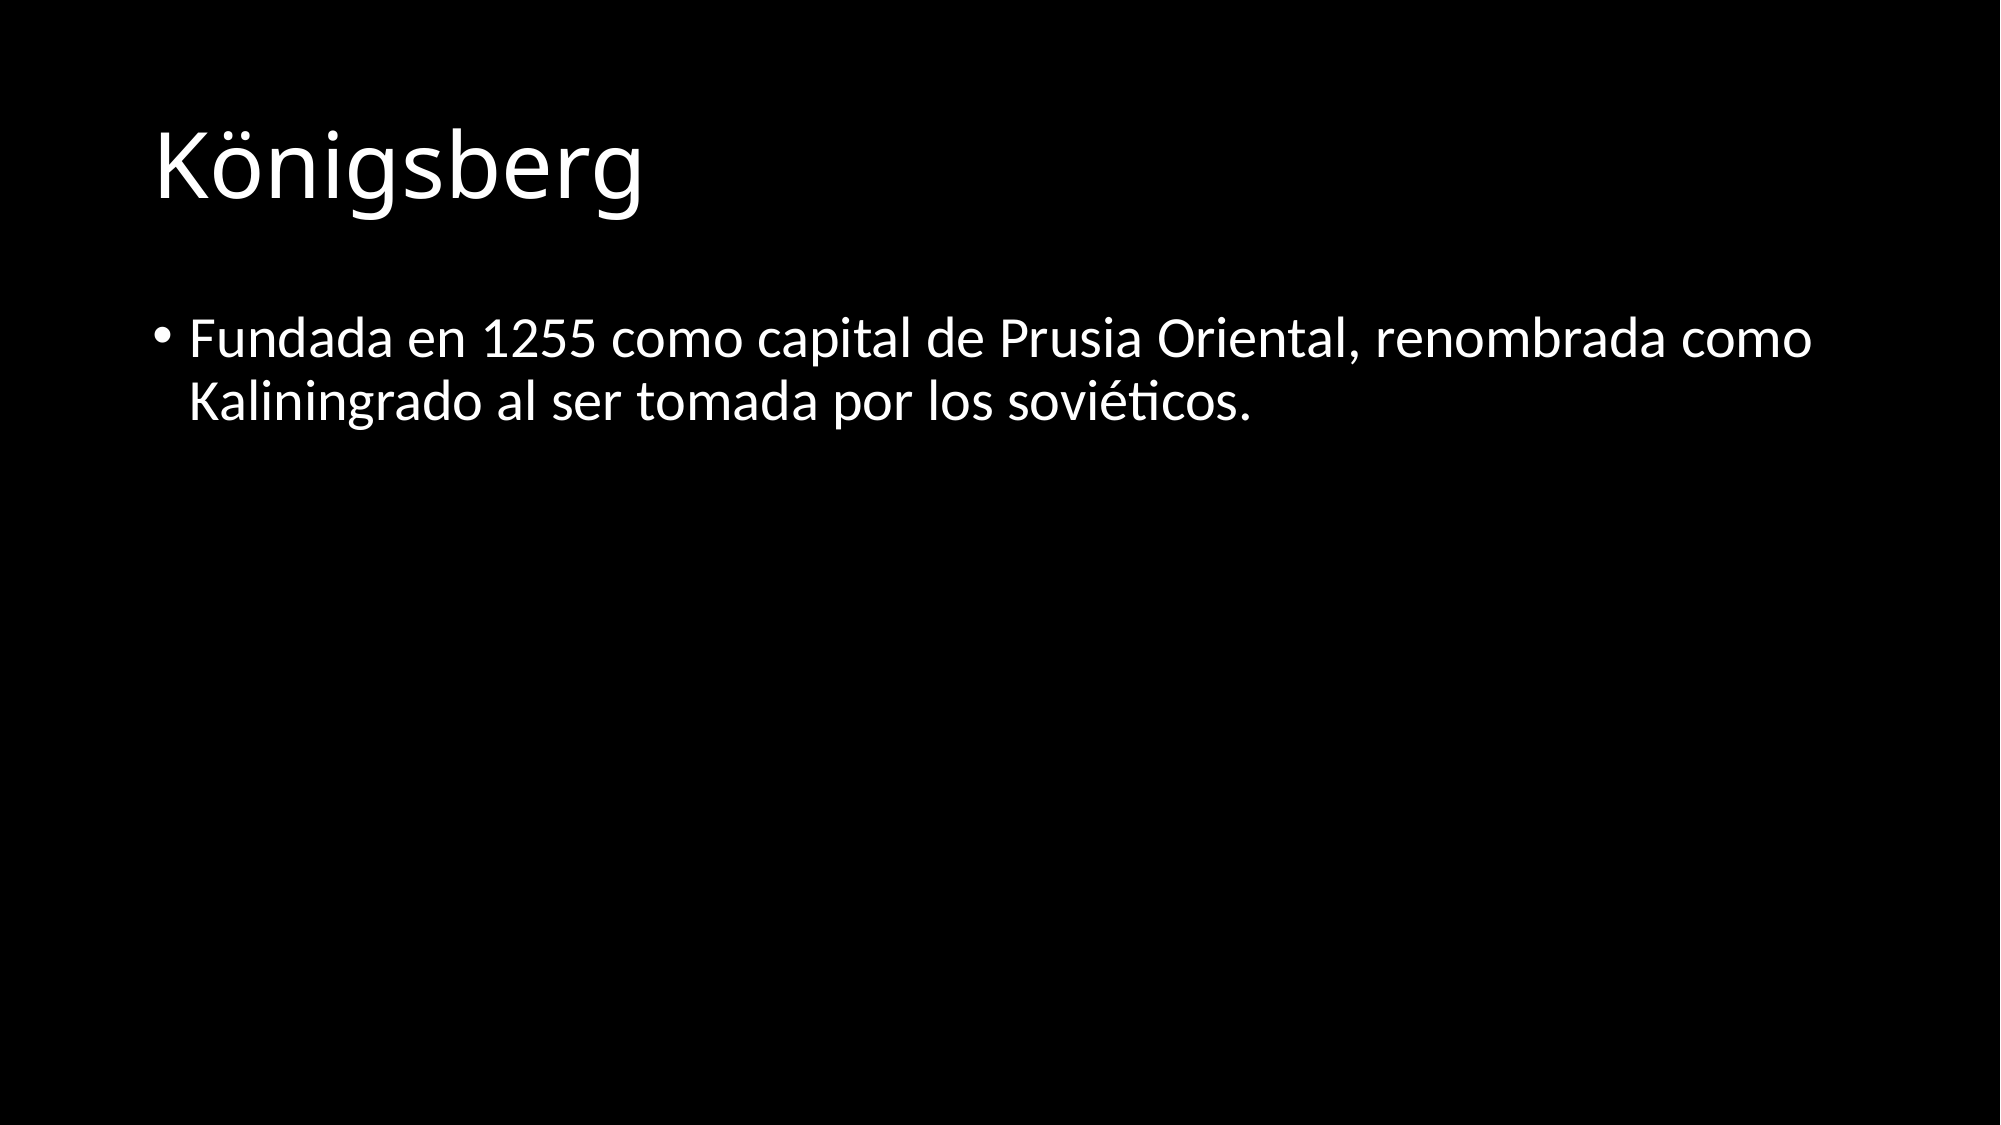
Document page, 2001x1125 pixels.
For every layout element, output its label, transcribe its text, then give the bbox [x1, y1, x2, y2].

title Königsberg [137, 59, 1863, 278]
list Fundada en 1255 como capital de Prusia Oriental, renombrada como Kaliningrado al ser tomada por los soviéticos. [137, 299, 1863, 1014]
